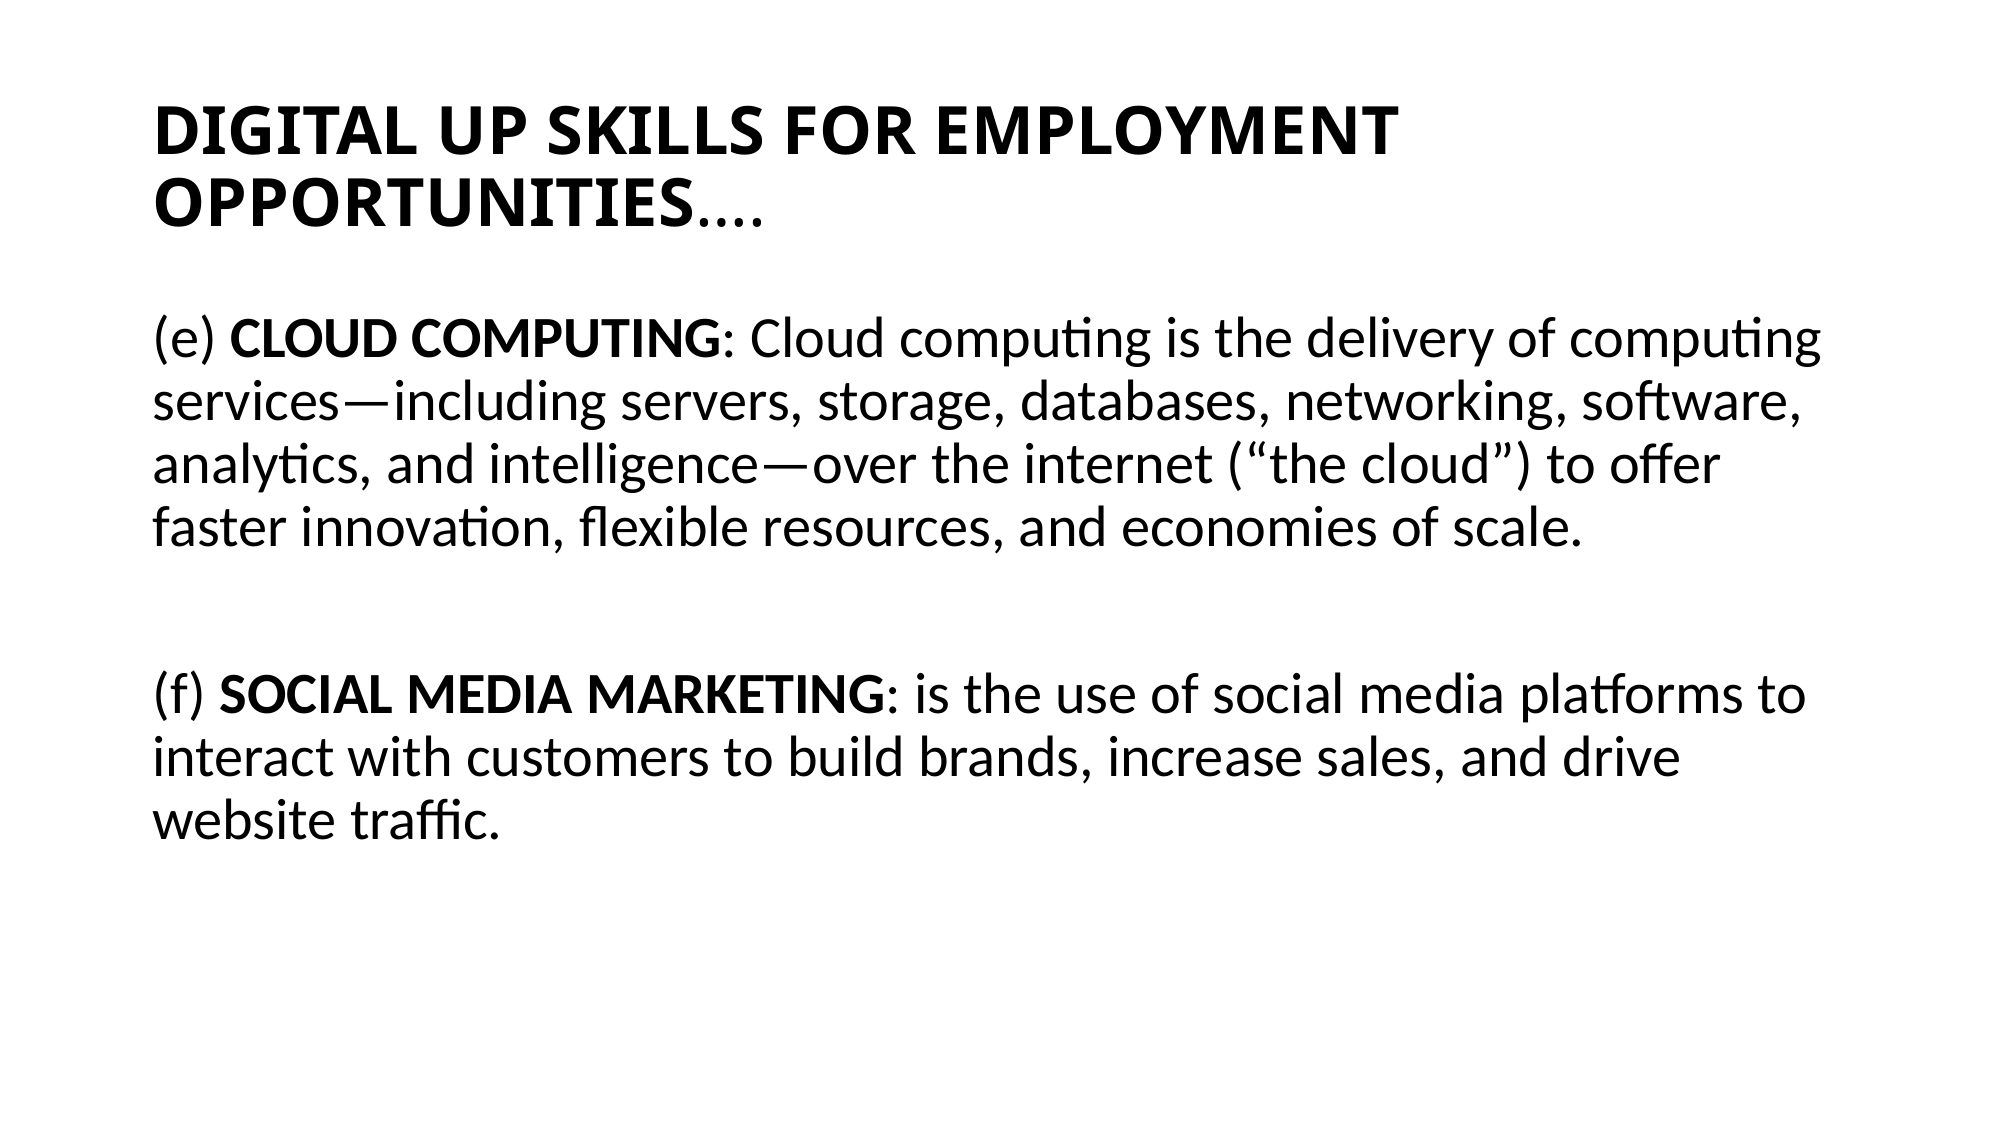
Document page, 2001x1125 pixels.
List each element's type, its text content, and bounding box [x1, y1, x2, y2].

list (e) CLOUD COMPUTING: Cloud computing is the delivery of computing services—including servers, storage, databases, networking, software, analytics, and intelligence—over the internet (“the cloud”) to offer faster innovation, flexible resources, and economies of scale. (f) SOCIAL MEDIA MARKETING: is the use of social media platforms to interact with customers to build brands, increase sales, and drive website traffic. [137, 299, 1863, 1014]
title DIGITAL UP SKILLS FOR EMPLOYMENT OPPORTUNITIES…. [137, 59, 1863, 278]
